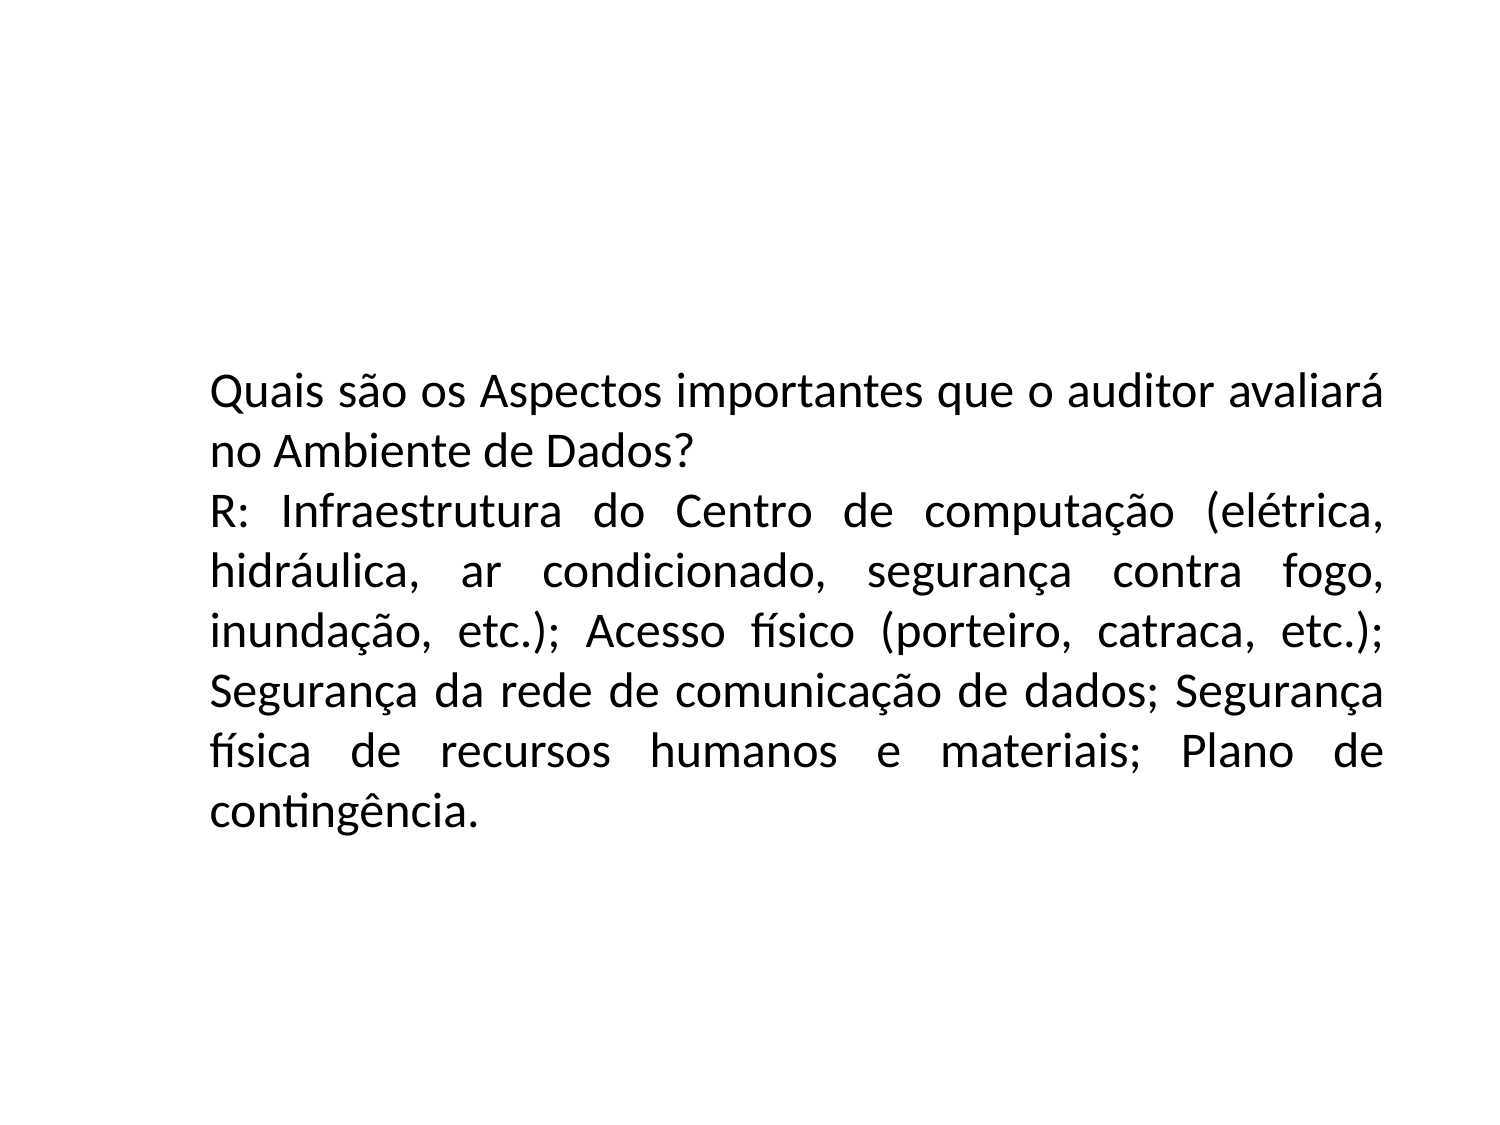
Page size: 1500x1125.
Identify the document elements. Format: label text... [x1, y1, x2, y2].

text_box Quais são os Aspectos importantes que o auditor avaliará no Ambiente de Dados? R: Infraestrutura do Centro de computação (elétrica, hidráulica, ar condicionado, segurança contra fogo, inundação, etc.); Acesso físico (porteiro, catraca, etc.); Segurança da rede de comunicação de dados; Segurança física de recursos humanos e materiais; Plano de contingência. [194, 350, 1400, 846]
